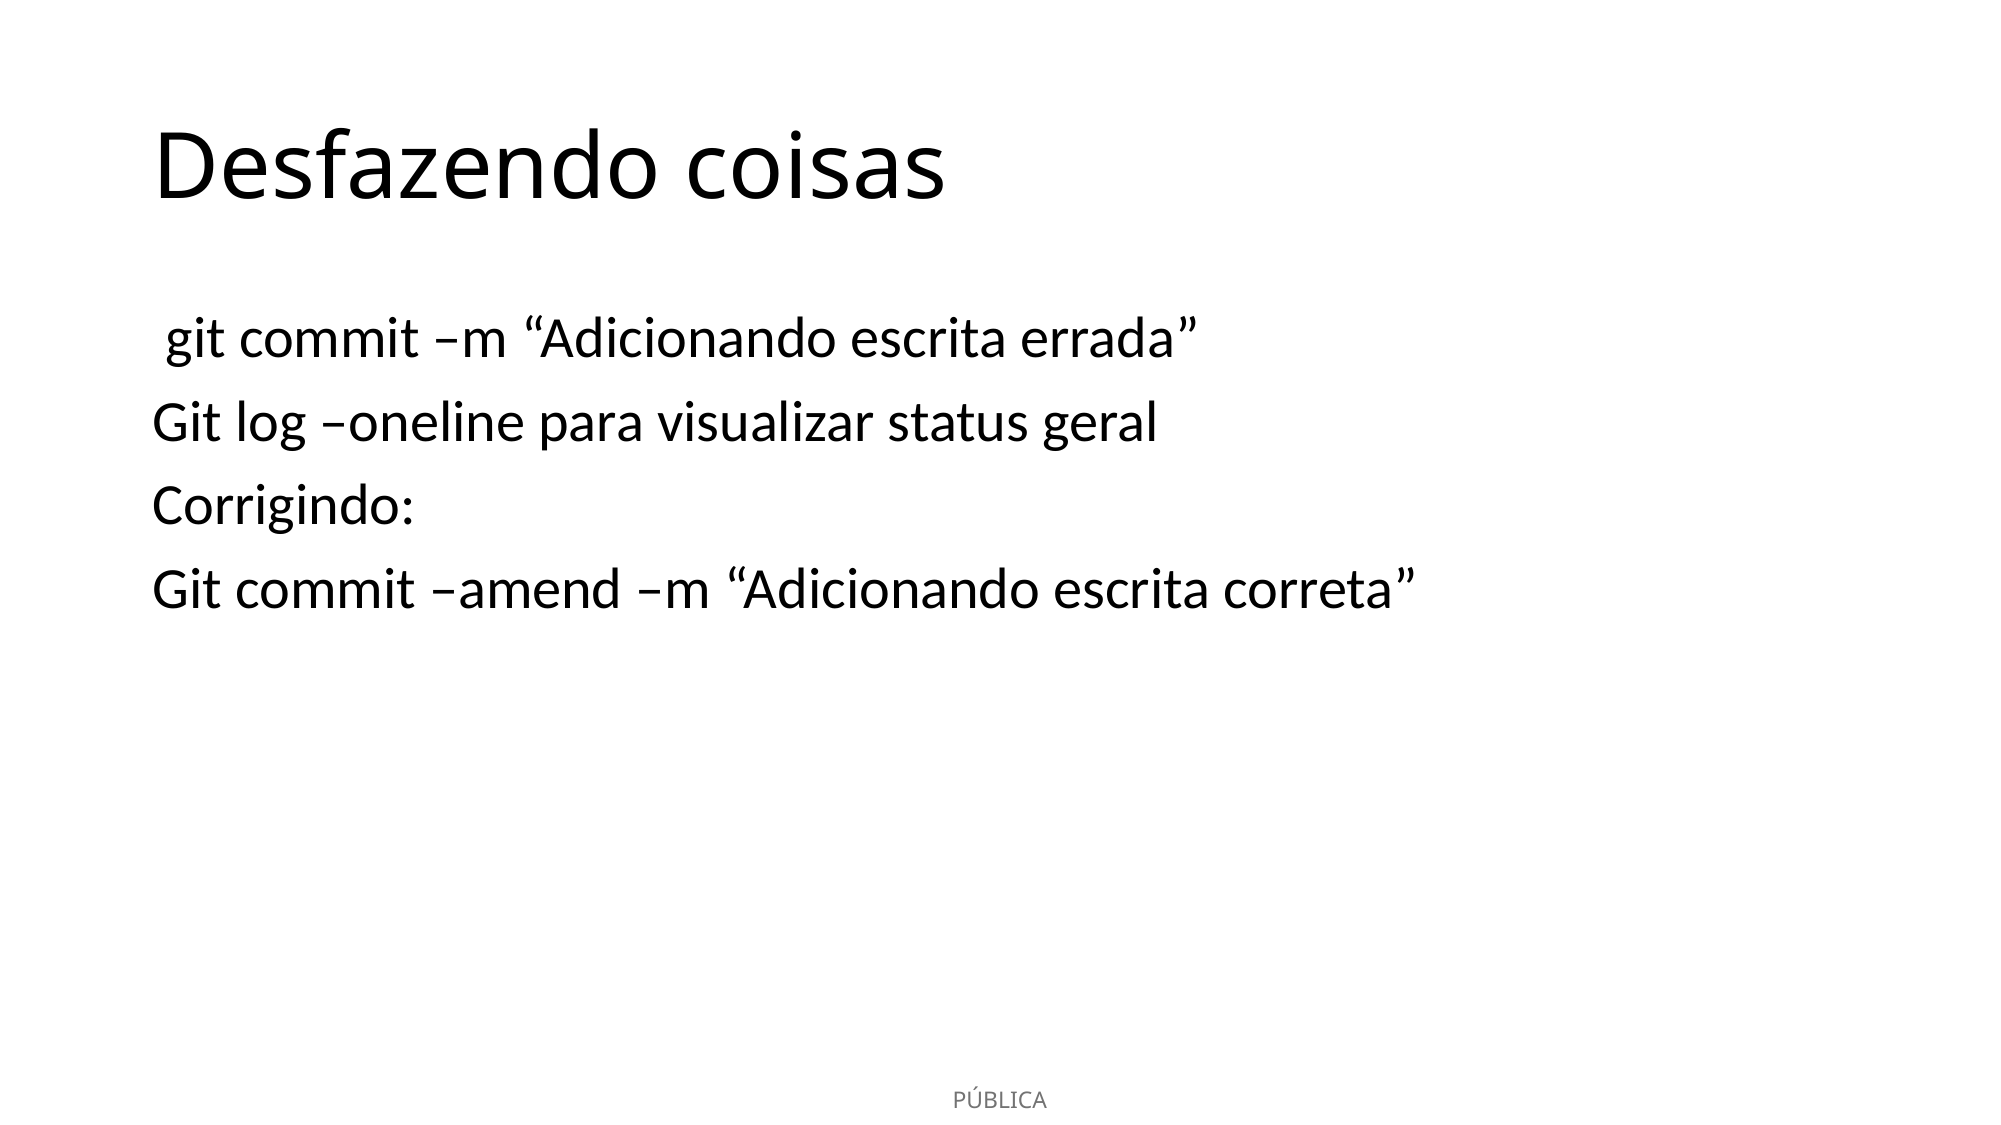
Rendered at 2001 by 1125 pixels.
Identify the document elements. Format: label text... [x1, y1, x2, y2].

list git commit –m “Adicionando escrita errada” Git log –oneline para visualizar status geral Corrigindo: Git commit –amend –m “Adicionando escrita correta” [137, 299, 1863, 1014]
title Desfazendo coisas [137, 59, 1863, 278]
